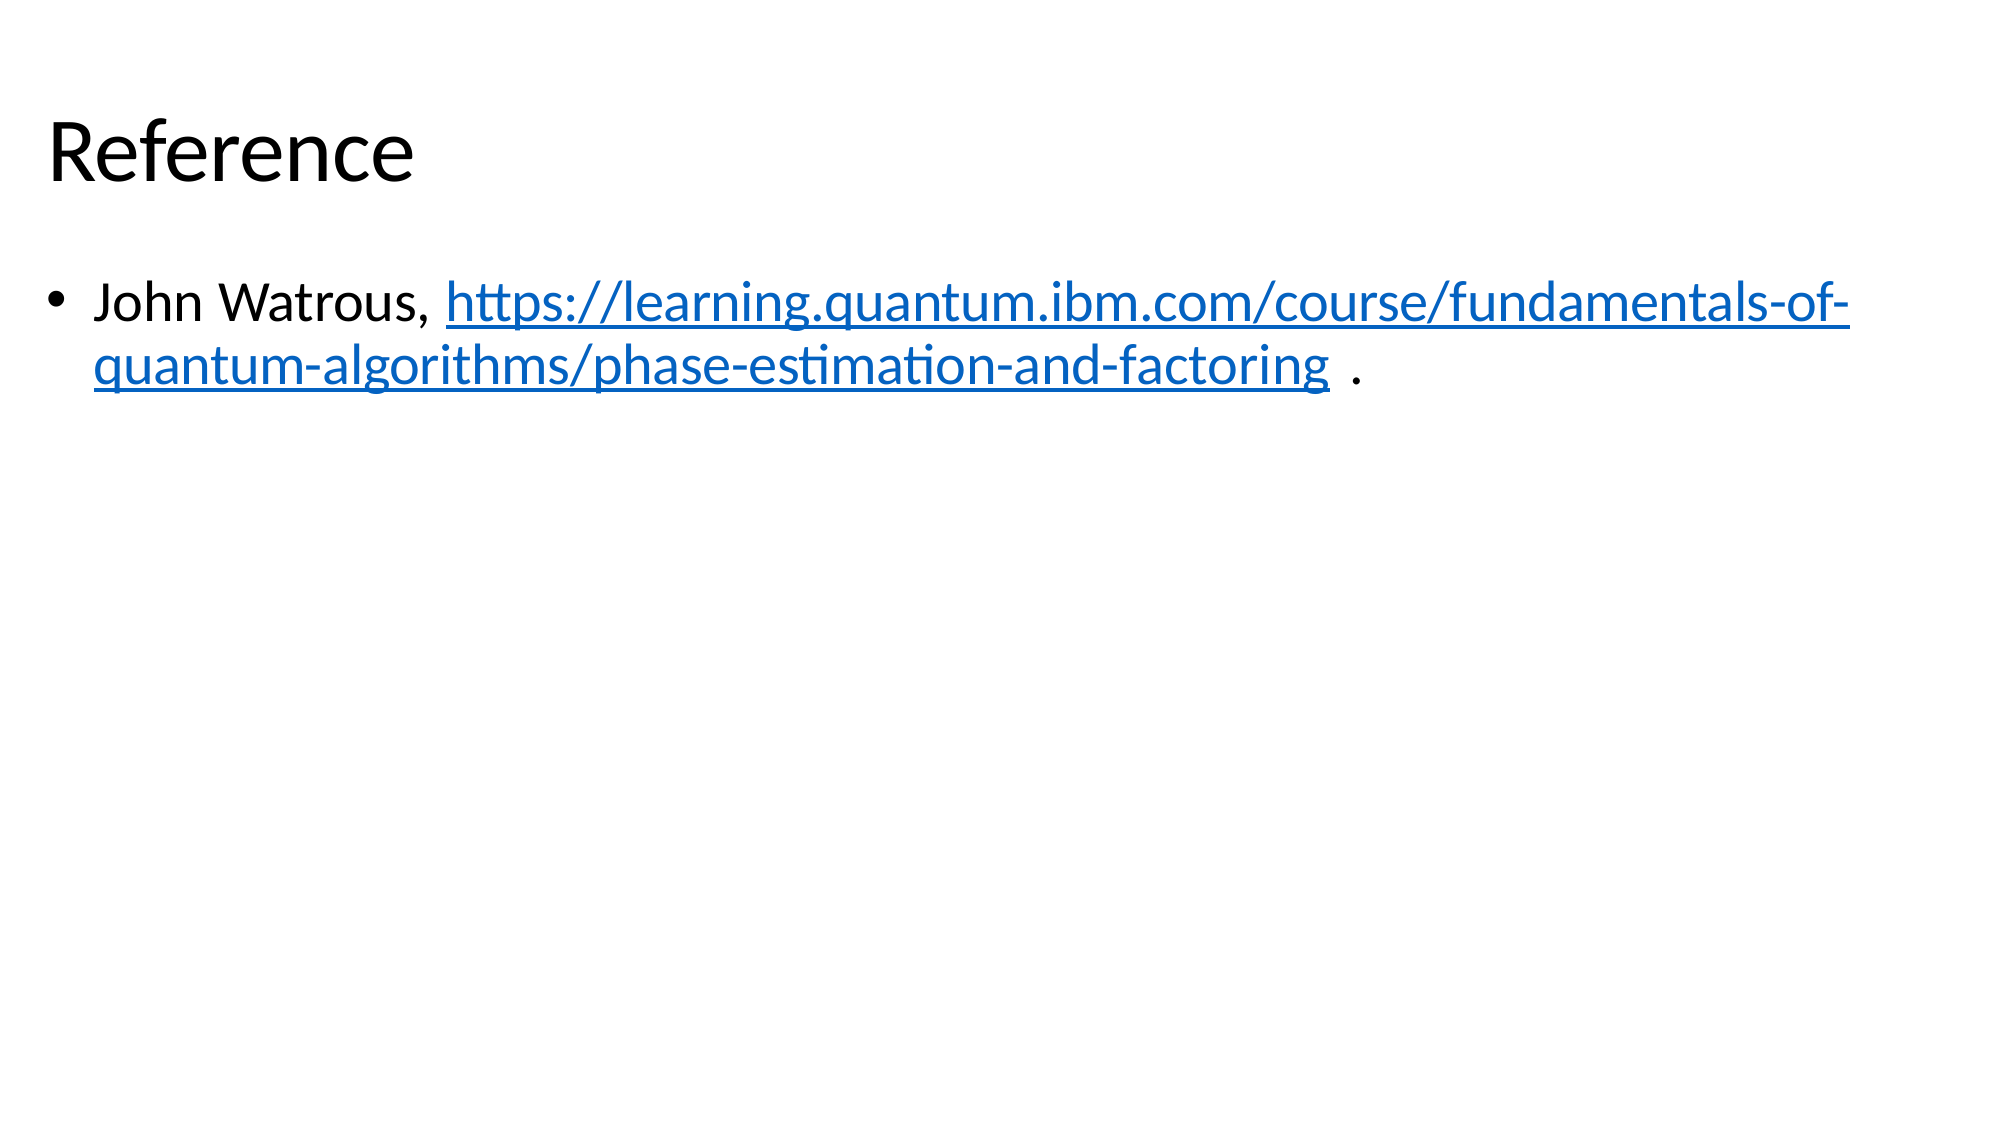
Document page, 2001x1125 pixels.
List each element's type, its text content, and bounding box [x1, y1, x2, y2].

text_box John Watrous, https://learning.quantum.ibm.com/course/fundamentals-of- quantum-algorithms/phase-estimation-and-factoring . [44, 260, 1887, 396]
title Reference [45, 87, 424, 260]
